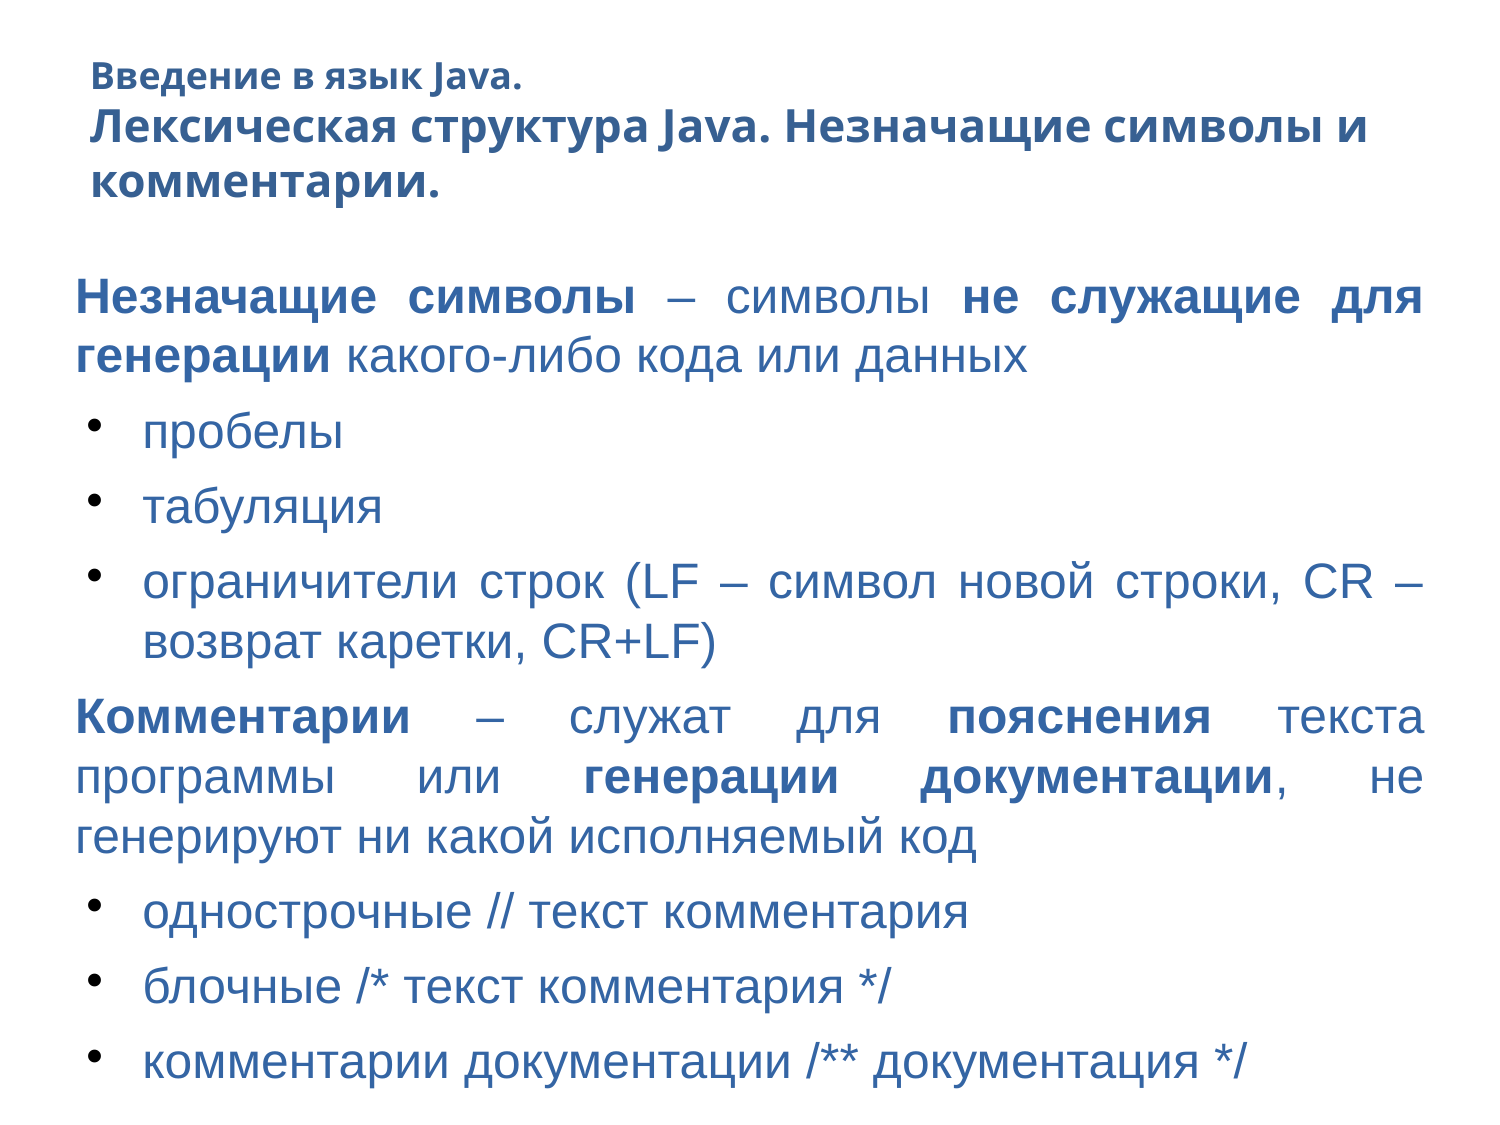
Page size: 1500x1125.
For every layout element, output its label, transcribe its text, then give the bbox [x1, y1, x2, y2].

text_box Введение в язык Java. Лексическая структура Java. Незначащие символы и комментарии. [75, 44, 1425, 233]
text_box Незначащие символы – символы не служащие для генерации какого-либо кода или данных пробелы табуляция ограничители строк (LF – символ новой строки, CR – возврат каретки, CR+LF) Комментарии – служат для пояснения текста программы или генерации документации, не генерируют ни какой исполняемый код однострочные // текст комментария блочные /* текст комментария */ комментарии документации /** документация */ [75, 263, 1425, 1093]
